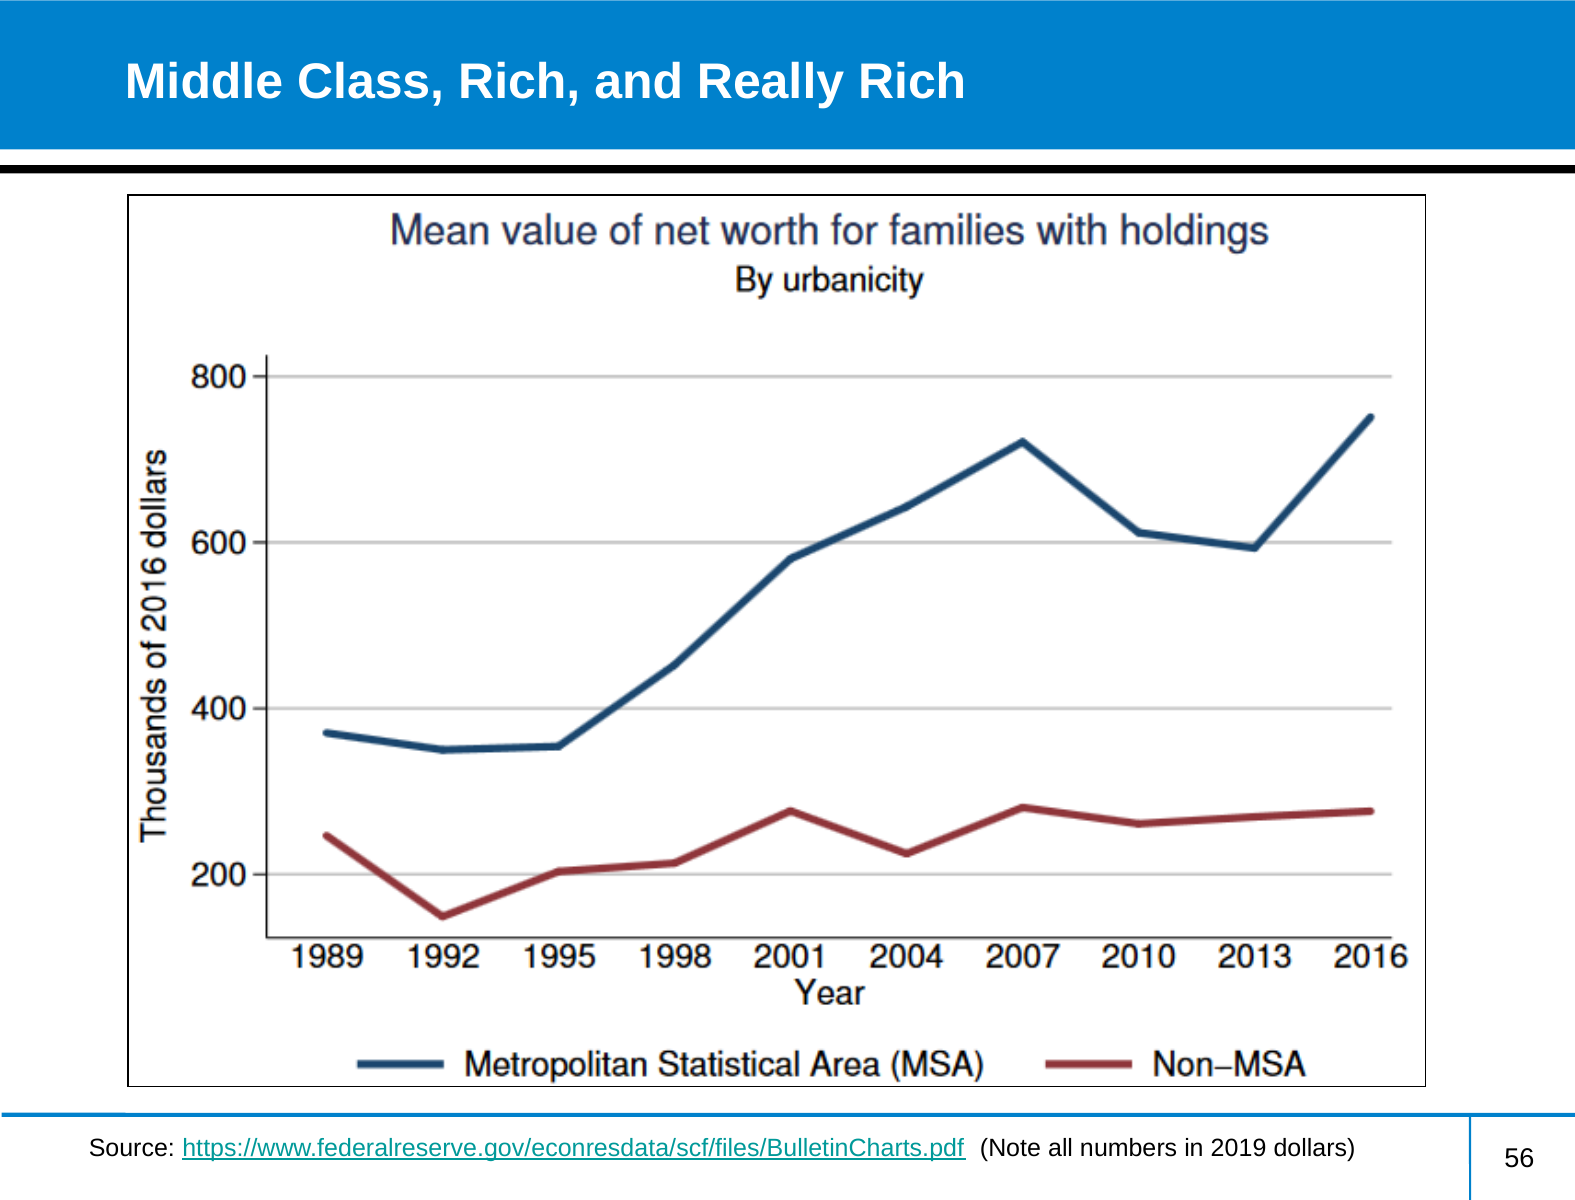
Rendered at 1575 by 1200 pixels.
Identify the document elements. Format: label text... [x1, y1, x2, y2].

picture [128, 195, 1425, 1086]
slide_number 56 [1182, 1132, 1551, 1200]
list Source: https://www.federalreserve.gov/econresdata/scf/files/BulletinCharts.pdf (Note all numbers in 2019 dollars) [1423, 211, 1457, 1094]
list Source: https://www.federalreserve.gov/econresdata/scf/files/BulletinCharts.pdf (Note all numbers in 2019 dollars) [72, 211, 131, 1094]
title Middle Class, Rich, and Really Rich [108, 0, 1527, 179]
